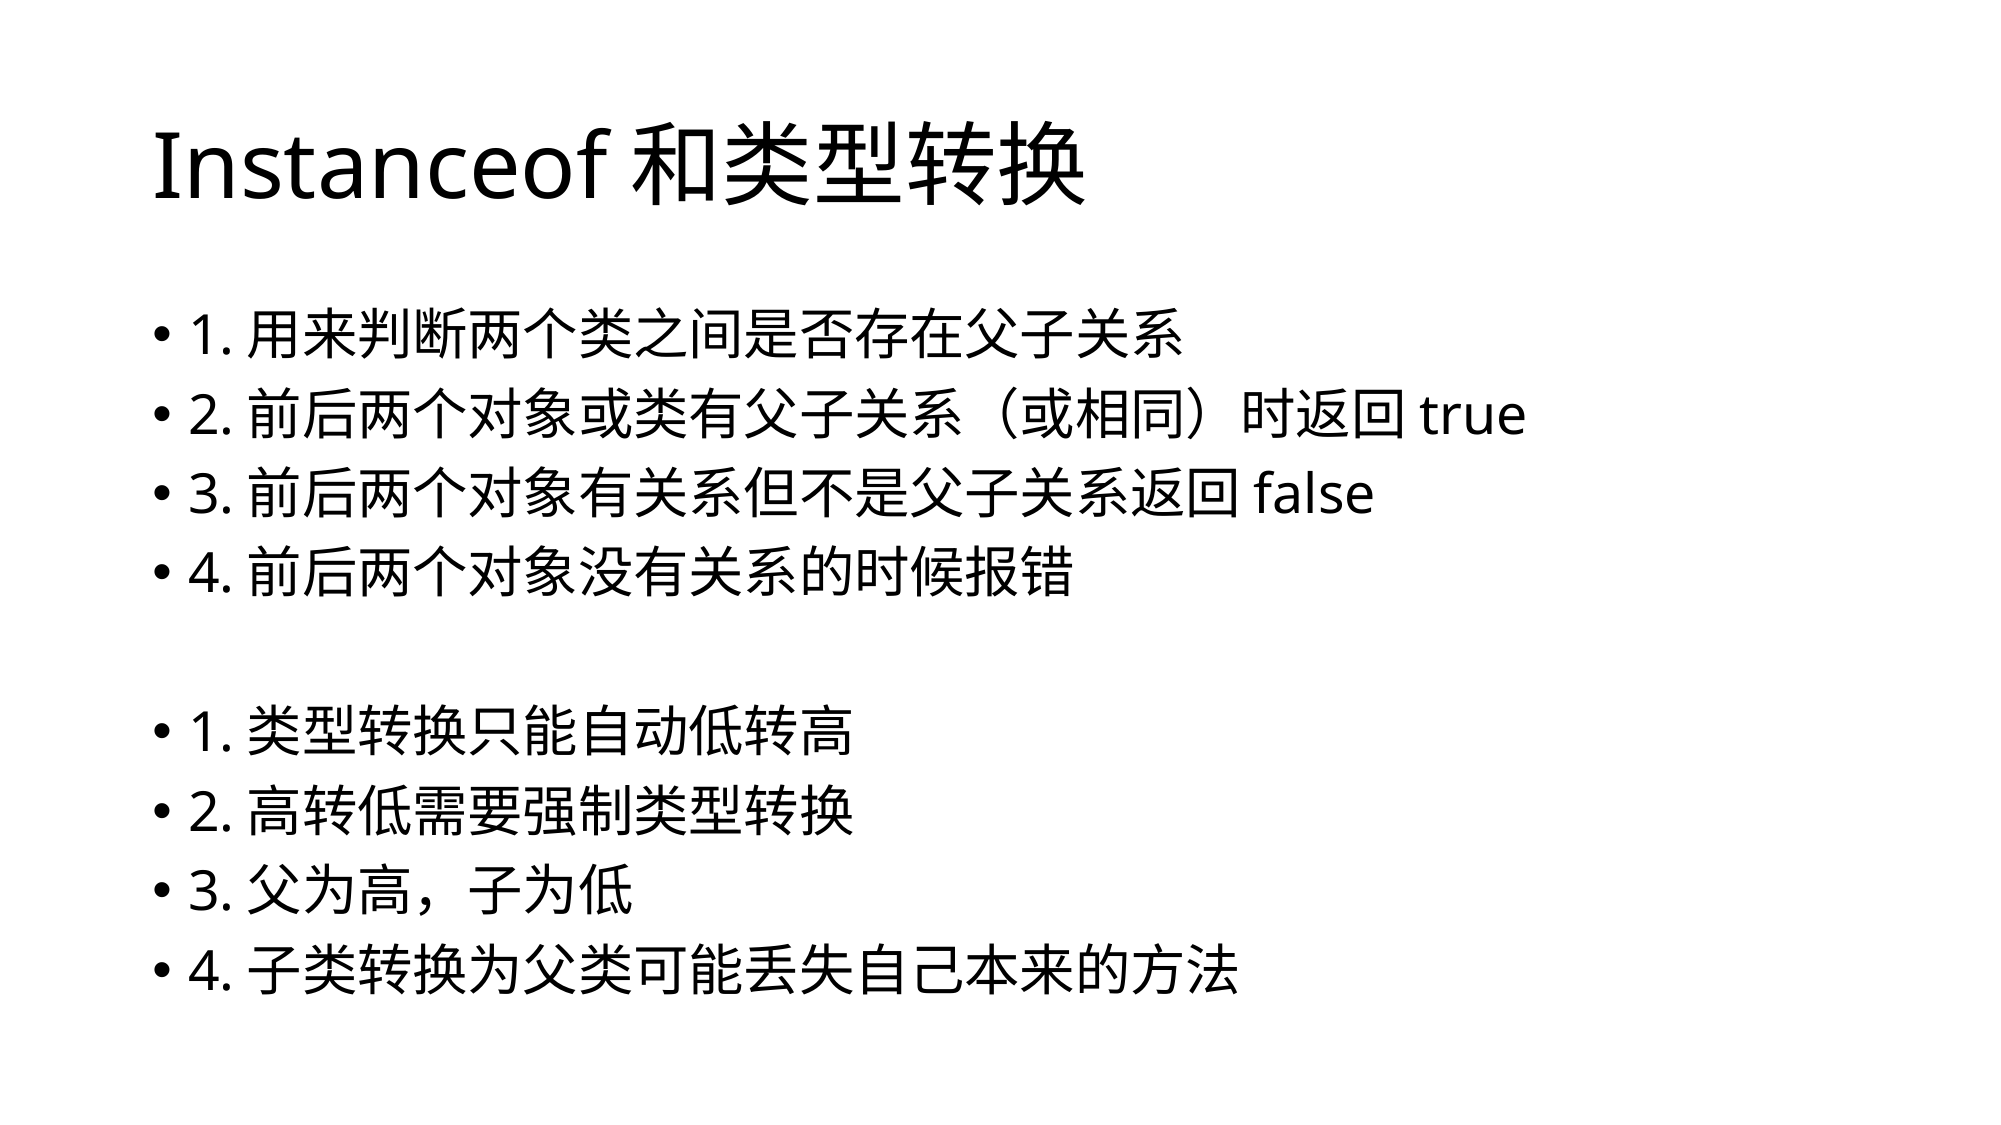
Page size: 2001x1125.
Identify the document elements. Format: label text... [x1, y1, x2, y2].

title Instanceof和类型转换 [137, 59, 1863, 278]
list 1.用来判断两个类之间是否存在父子关系 2.前后两个对象或类有父子关系（或相同）时返回true 3.前后两个对象有关系但不是父子关系返回false 4.前后两个对象没有关系的时候报错 1.类型转换只能自动低转高 2.高转低需要强制类型转换 3.父为高，子为低 4.子类转换为父类可能丢失自己本来的方法 [137, 299, 1863, 1014]
